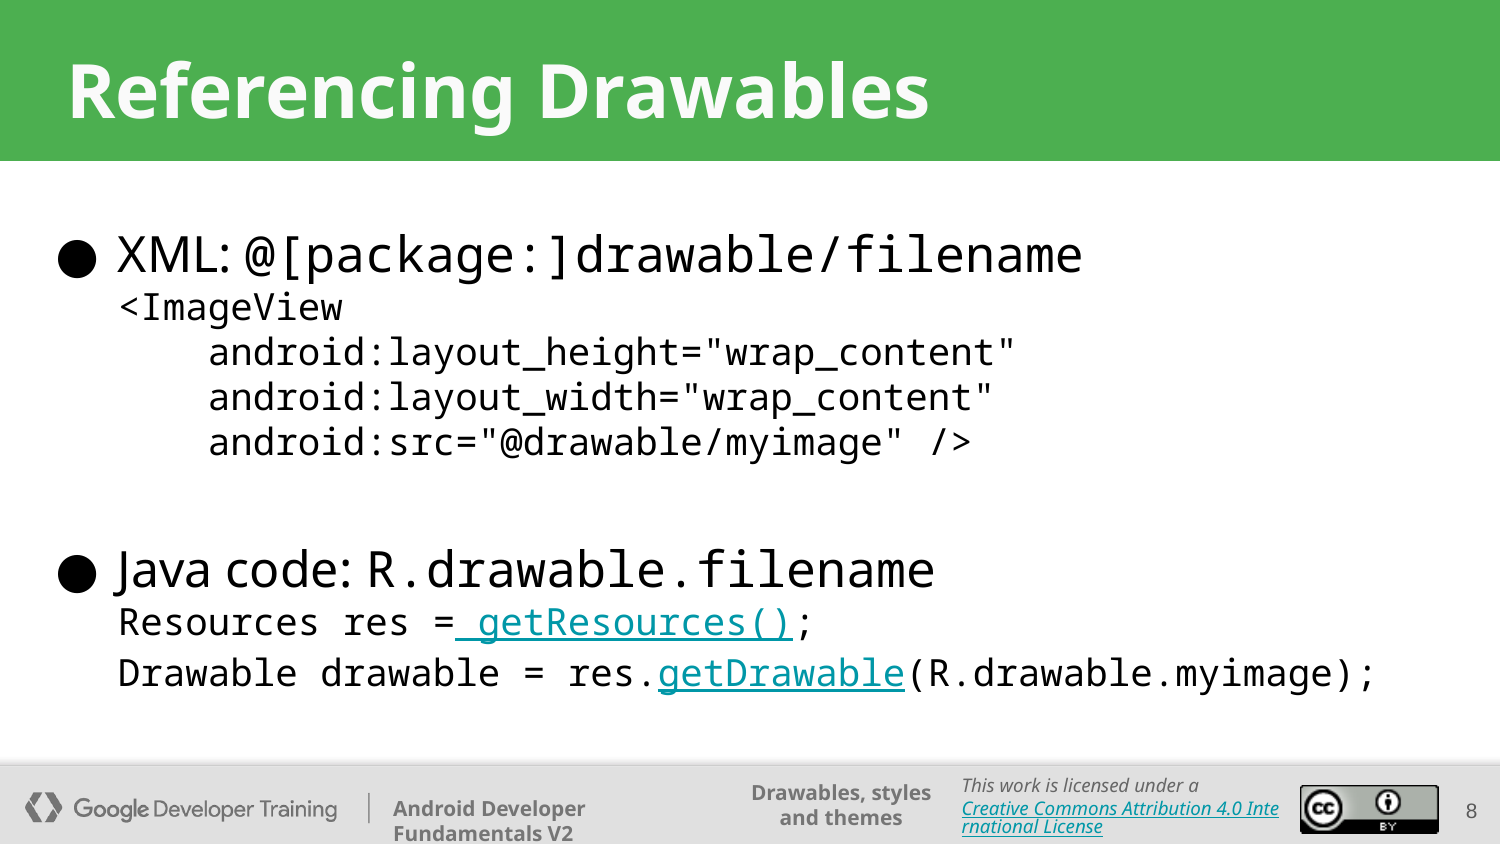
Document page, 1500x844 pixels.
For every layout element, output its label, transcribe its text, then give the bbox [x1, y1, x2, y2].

slide_number ‹#› [1402, 777, 1493, 842]
title Referencing Drawables [51, 28, 1449, 122]
picture [0, 161, 1500, 844]
list XML: @[package:]drawable/filename <ImageView android:layout_height="wrap_content" android:layout_width="wrap_content" android:src="@drawable/myimage" /> Java code: R.drawable.filename Resources res = getResources(); Drawable drawable = res.getDrawable(R.drawable.myimage); [27, 177, 1449, 739]
